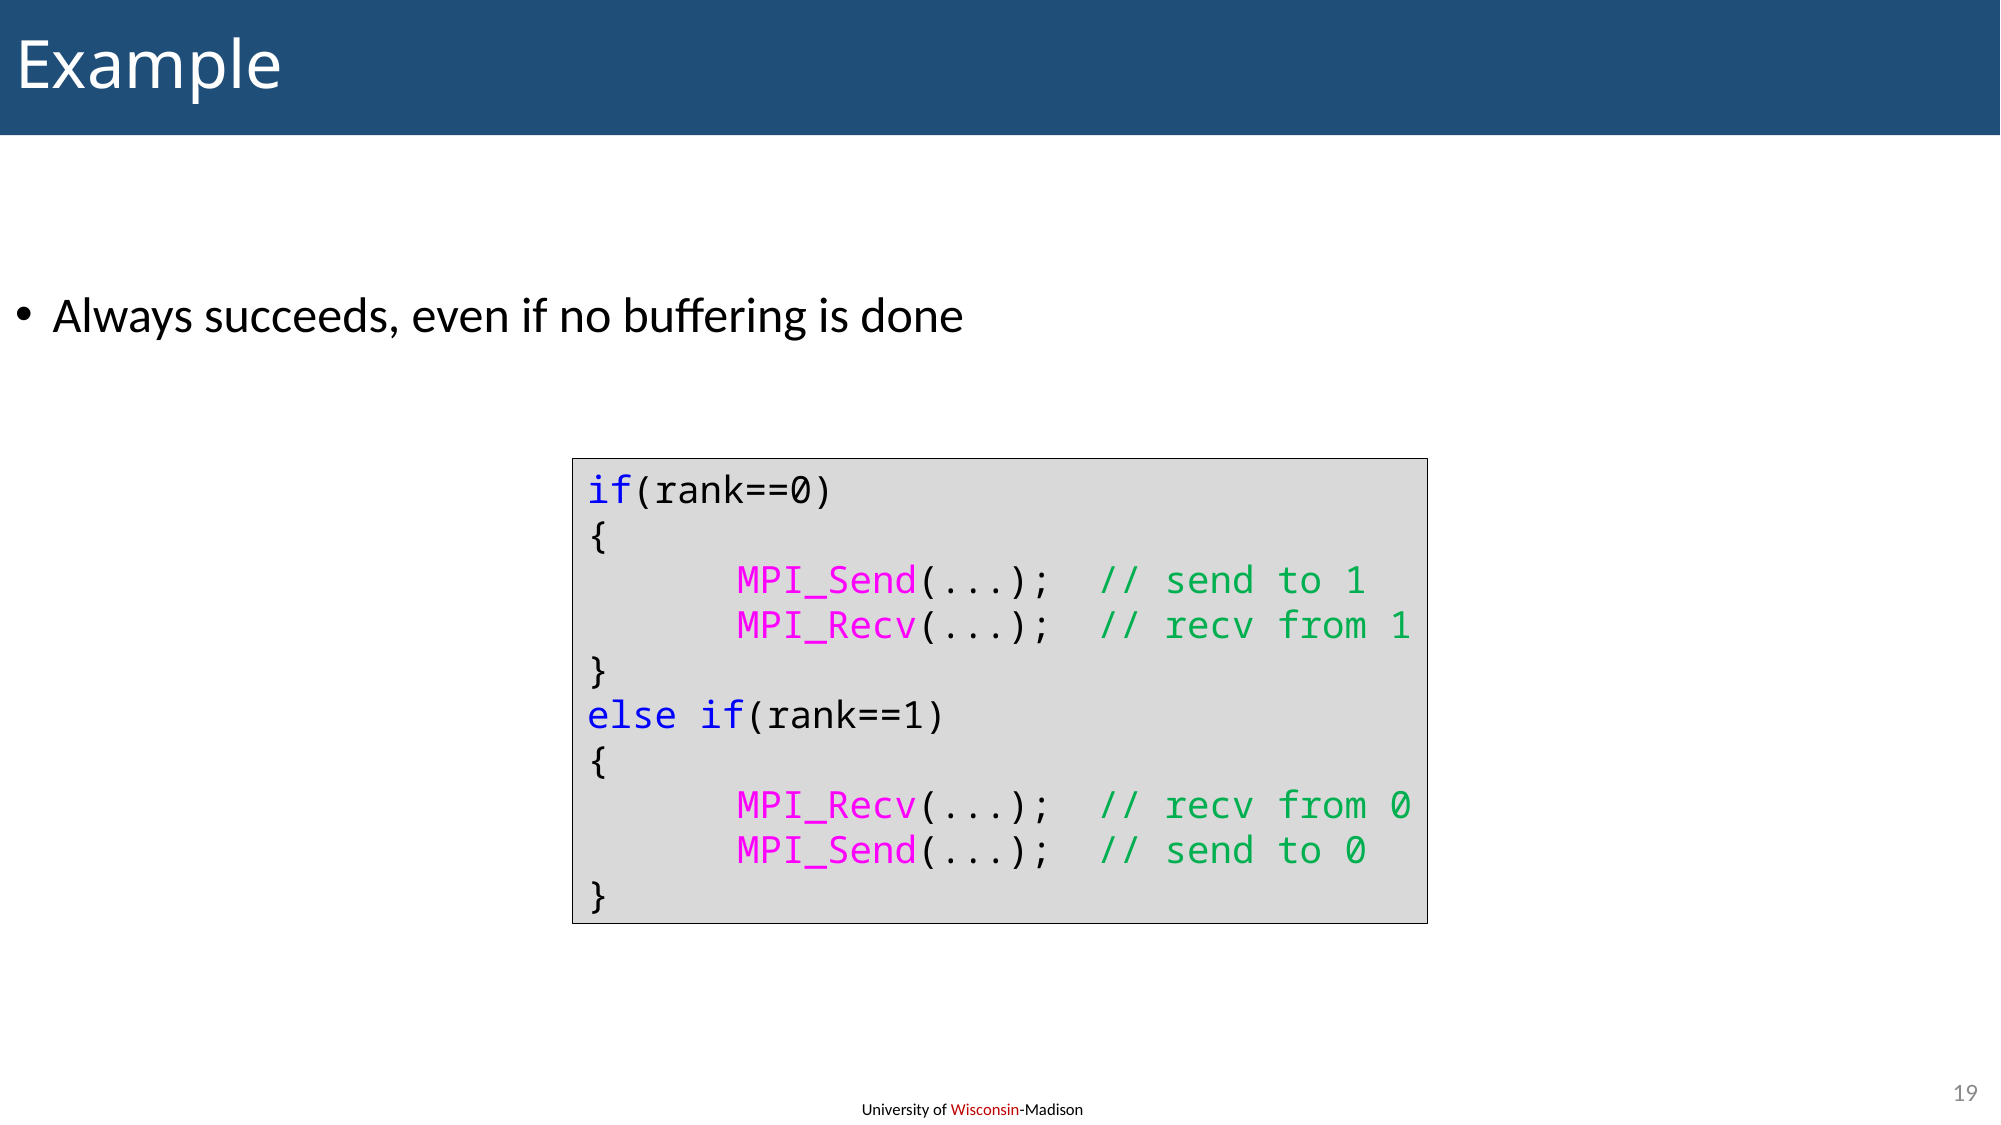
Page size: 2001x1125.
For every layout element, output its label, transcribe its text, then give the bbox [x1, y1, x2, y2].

slide_number 19 [1879, 1069, 1994, 1114]
list Always succeeds, even if no buffering is done [0, 282, 1350, 363]
text_box if(rank==0) { MPI_Send(...); // send to 1 MPI_Recv(...); // recv from 1 } else if(rank==1) { MPI_Recv(...); // recv from 0 MPI_Send(...); // send to 0 } [572, 458, 1428, 924]
title Example [0, 0, 2000, 136]
